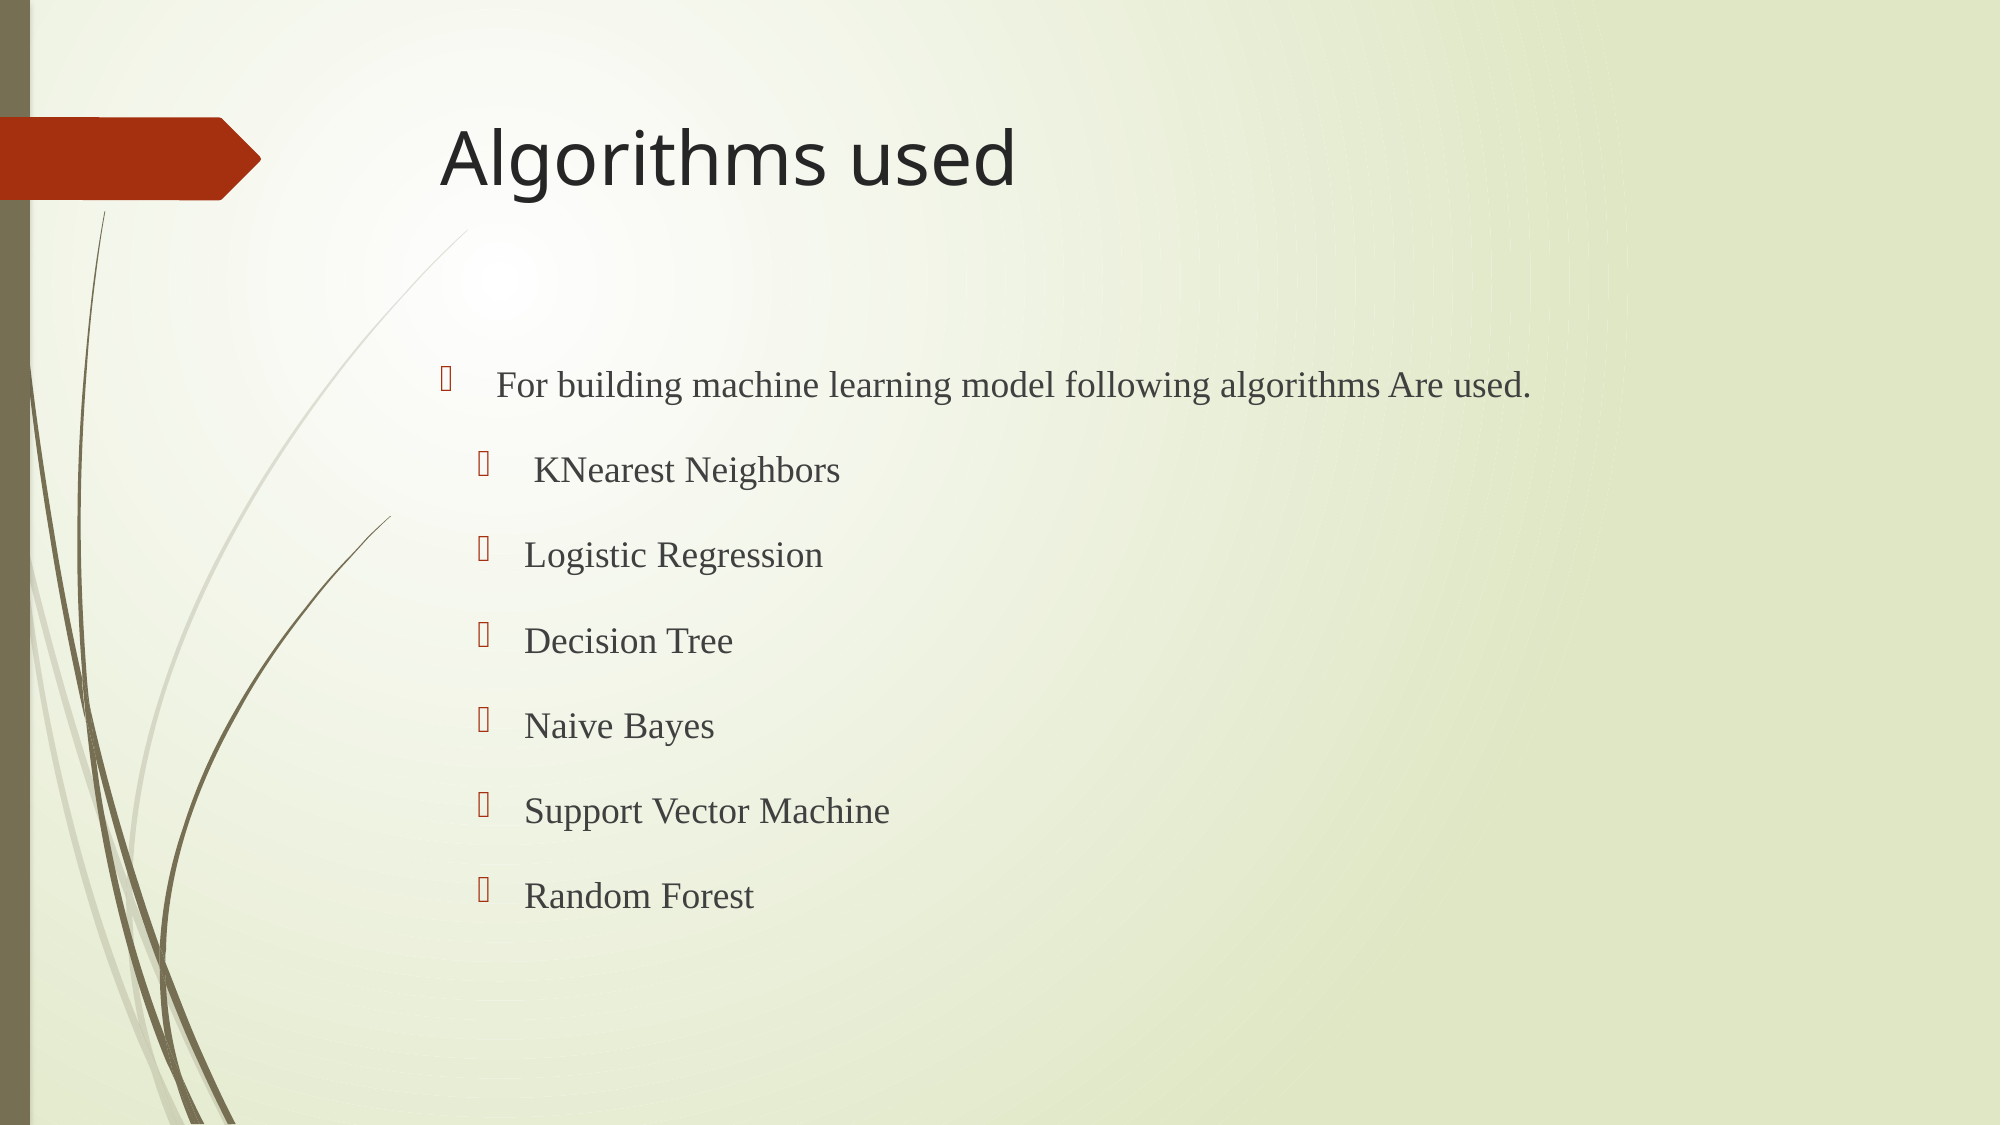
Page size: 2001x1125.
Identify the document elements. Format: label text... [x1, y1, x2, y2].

title Algorithms used [425, 102, 1888, 313]
list For building machine learning model following algorithms Are used. KNearest Neighbors Logistic Regression Decision Tree Naive Bayes Support Vector Machine Random Forest [424, 350, 1888, 970]
